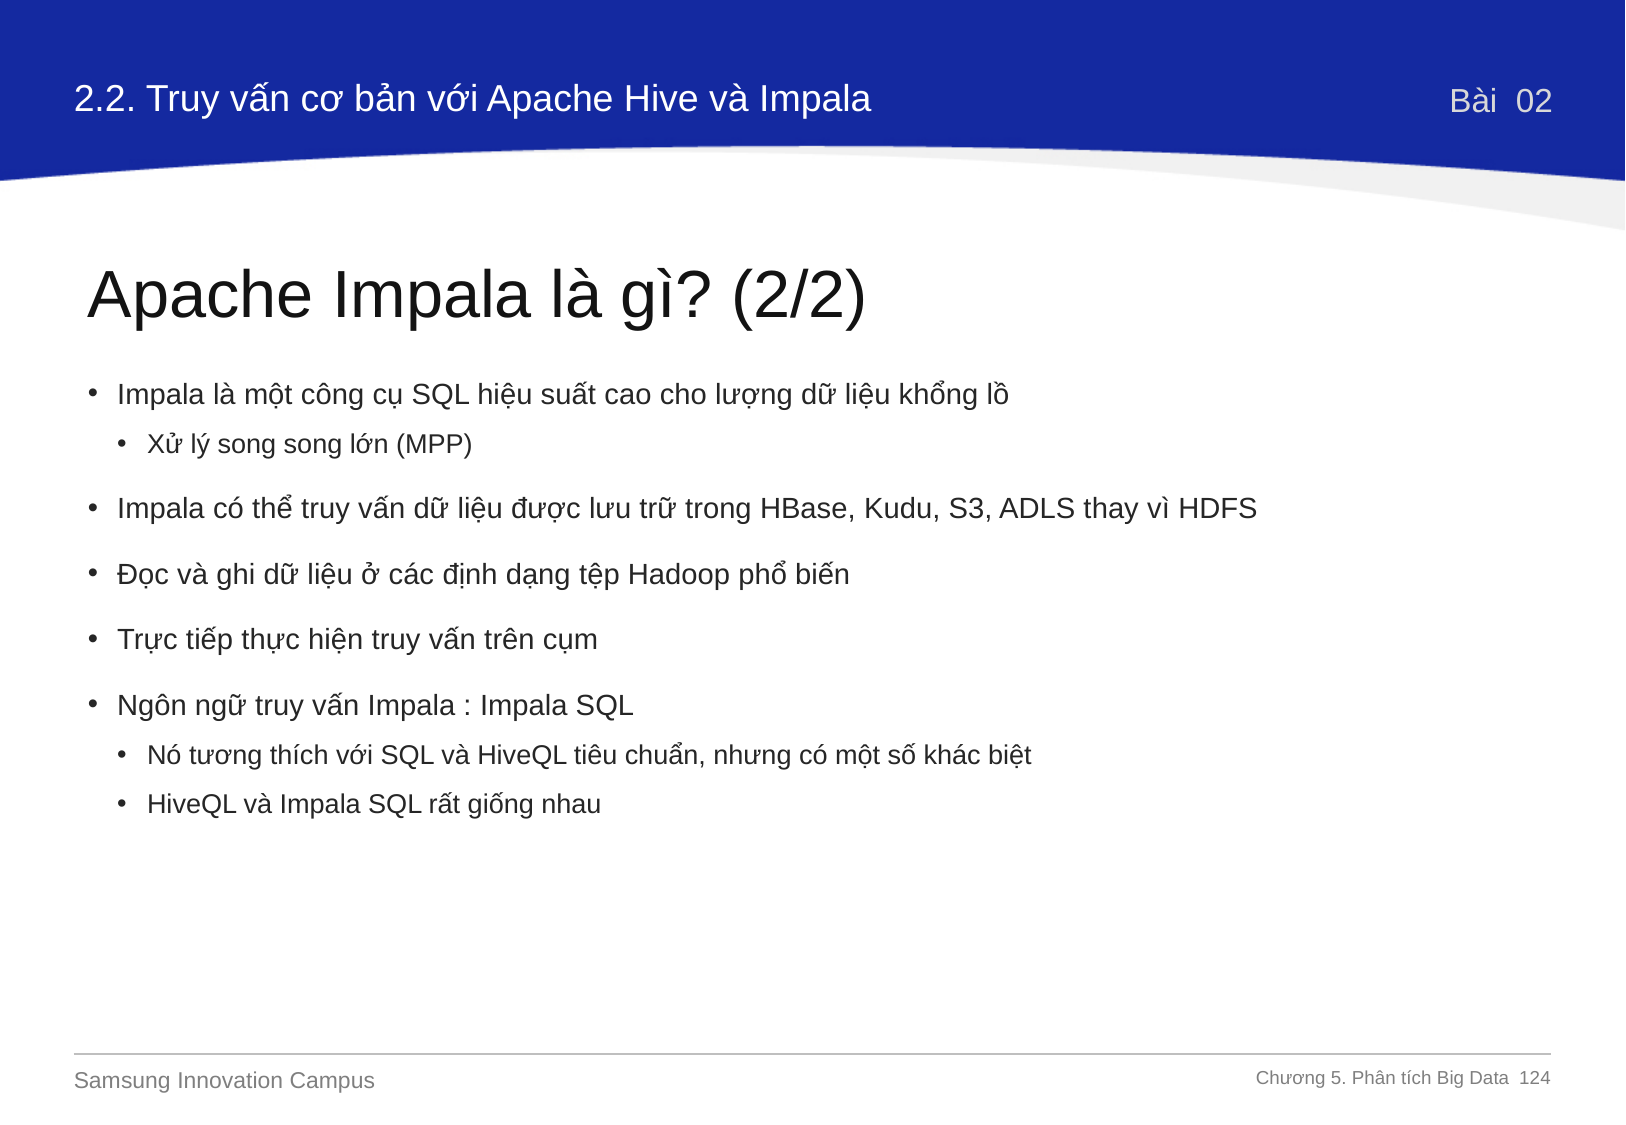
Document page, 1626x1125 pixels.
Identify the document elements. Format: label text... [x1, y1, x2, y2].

list Bài 02 [1423, 79, 1554, 120]
picture [0, 0, 1625, 1125]
list Apache Impala là gì? (2/2) [87, 249, 1531, 331]
list 2.2. Truy vấn cơ bản với Apache Hive và Impala [73, 73, 1396, 119]
list Impala là một công cụ SQL hiệu suất cao cho lượng dữ liệu khổng lồ Xử lý song song lớn (MPP) Impala có thể truy vấn dữ liệu được lưu trữ trong HBase, Kudu, S3, ADLS thay vì HDFS Đọc và ghi dữ liệu ở các định dạng tệp Hadoop phổ biến Trực tiếp thực hiện truy vấn trên cụm Ngôn ngữ truy vấn Impala : Impala SQL Nó tương thích với SQL và HiveQL tiêu chuẩn, nhưng có một số khác biệt HiveQL và Impala SQL rất giống nhau [87, 365, 1531, 516]
